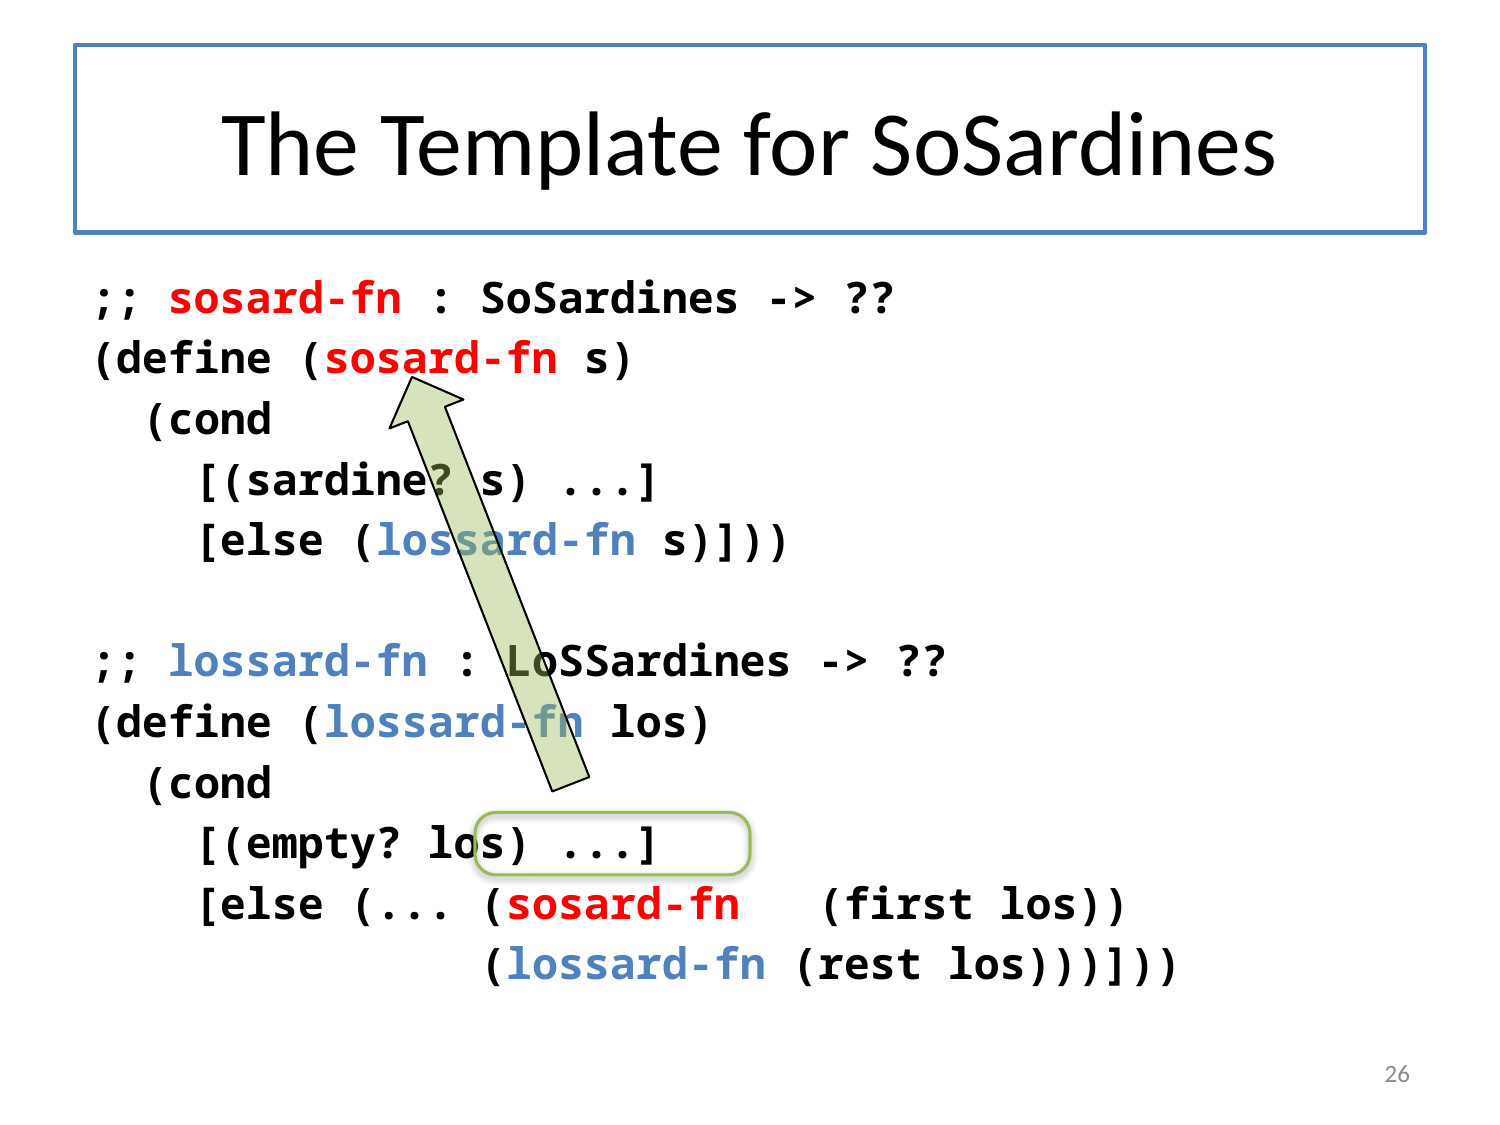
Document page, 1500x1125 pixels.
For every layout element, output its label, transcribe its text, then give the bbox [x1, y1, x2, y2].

text_box [387, 374, 592, 794]
slide_number 26 [1074, 1042, 1425, 1103]
text_box [474, 811, 751, 876]
list ;; sosard-fn : SoSardines -> ?? (define (sosard-fn s) (cond [(sardine? s) ...] [else (lossard-fn s)])) ;; lossard-fn : LoSSardines -> ?? (define (lossard-fn los) (cond [(empty? los) ...] [else (... (sosard-fn (first los)) (lossard-fn (rest los)))])) [75, 262, 1425, 1005]
title The Template for SoSardines [73, 43, 1427, 235]
